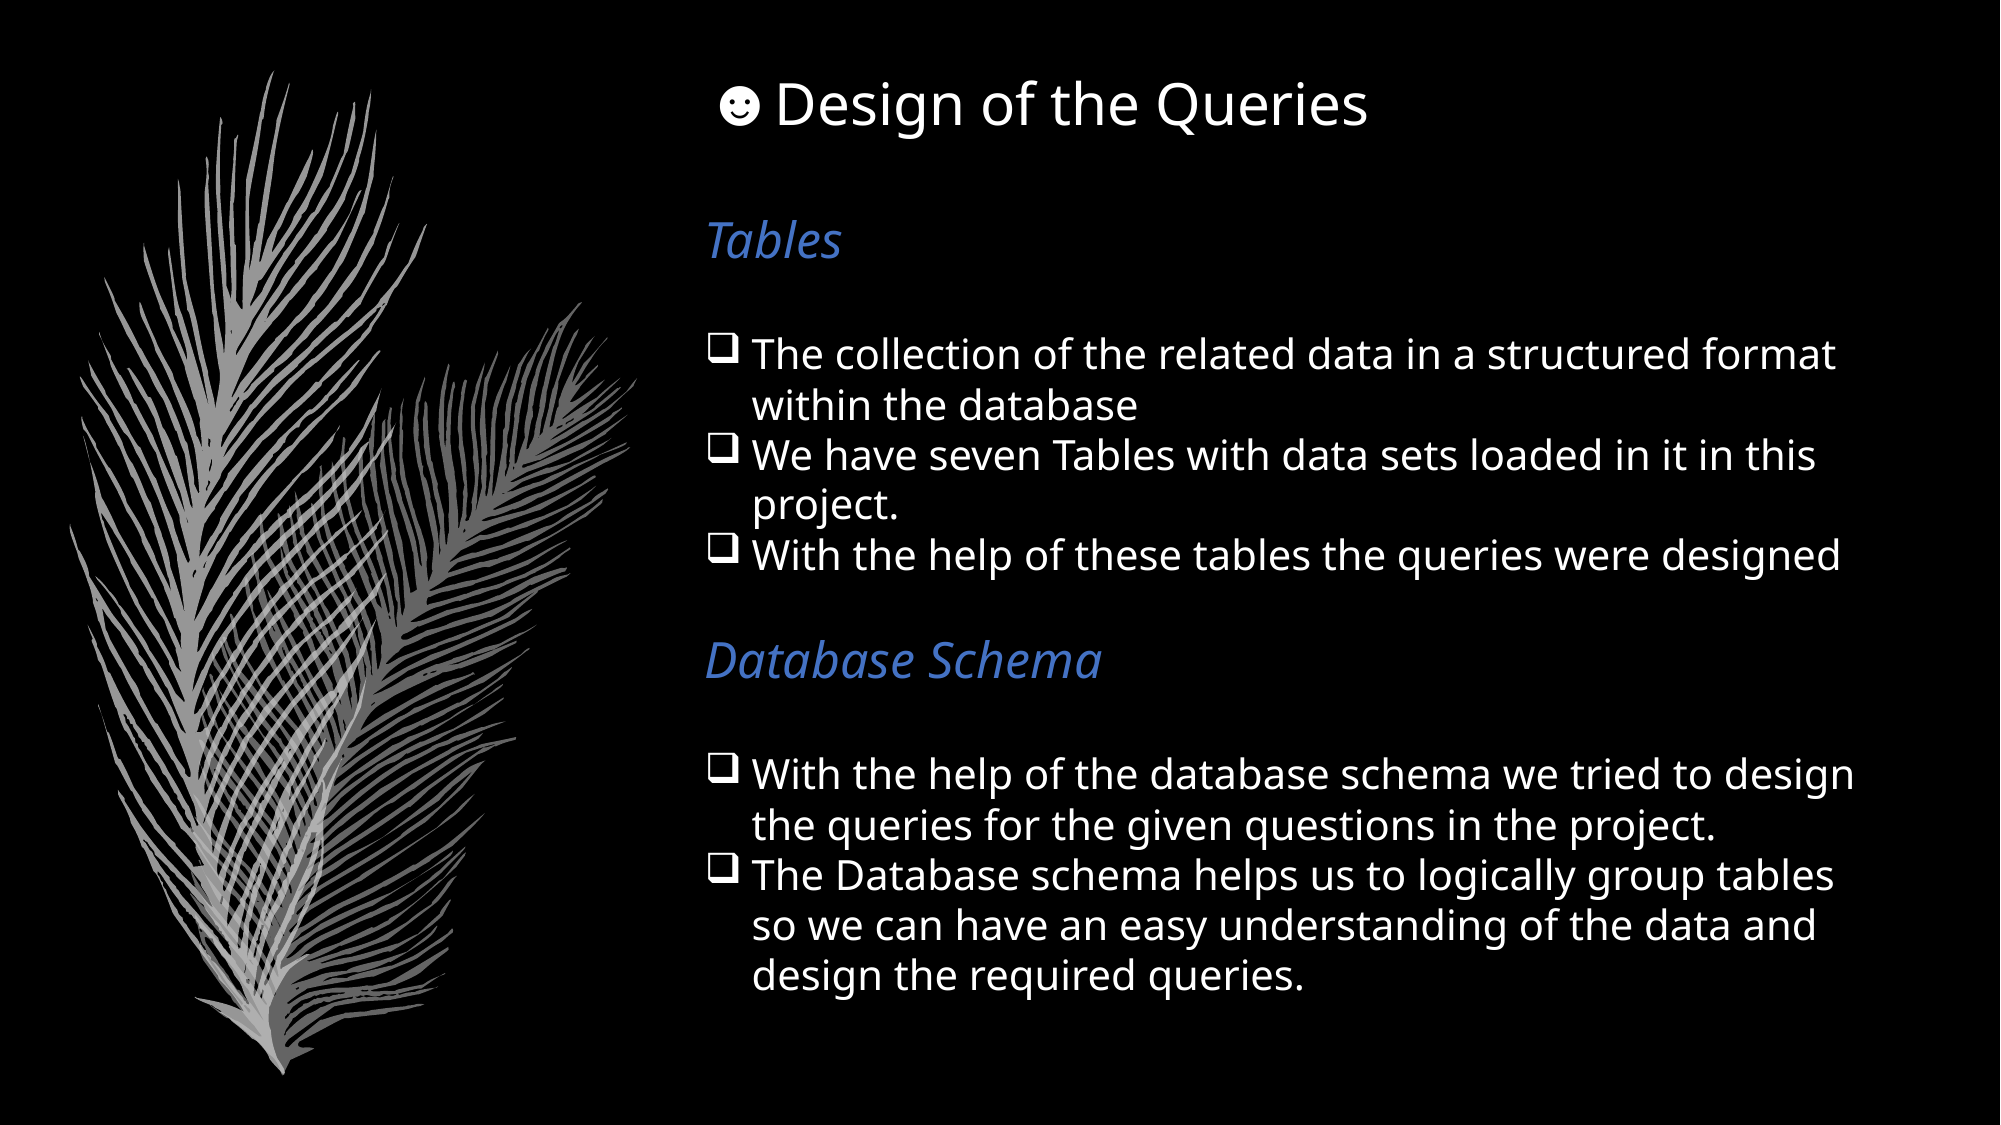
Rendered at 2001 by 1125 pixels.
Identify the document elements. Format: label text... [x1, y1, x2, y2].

text_box ☻Design of the Queries Tables The collection of the related data in a structured format within the database We have seven Tables with data sets loaded in it in this project. With the help of these tables the queries were designed Database Schema With the help of the database schema we tried to design the queries for the given questions in the project. The Database schema helps us to logically group tables so we can have an easy understanding of the data and design the required queries. [690, 50, 1896, 1111]
